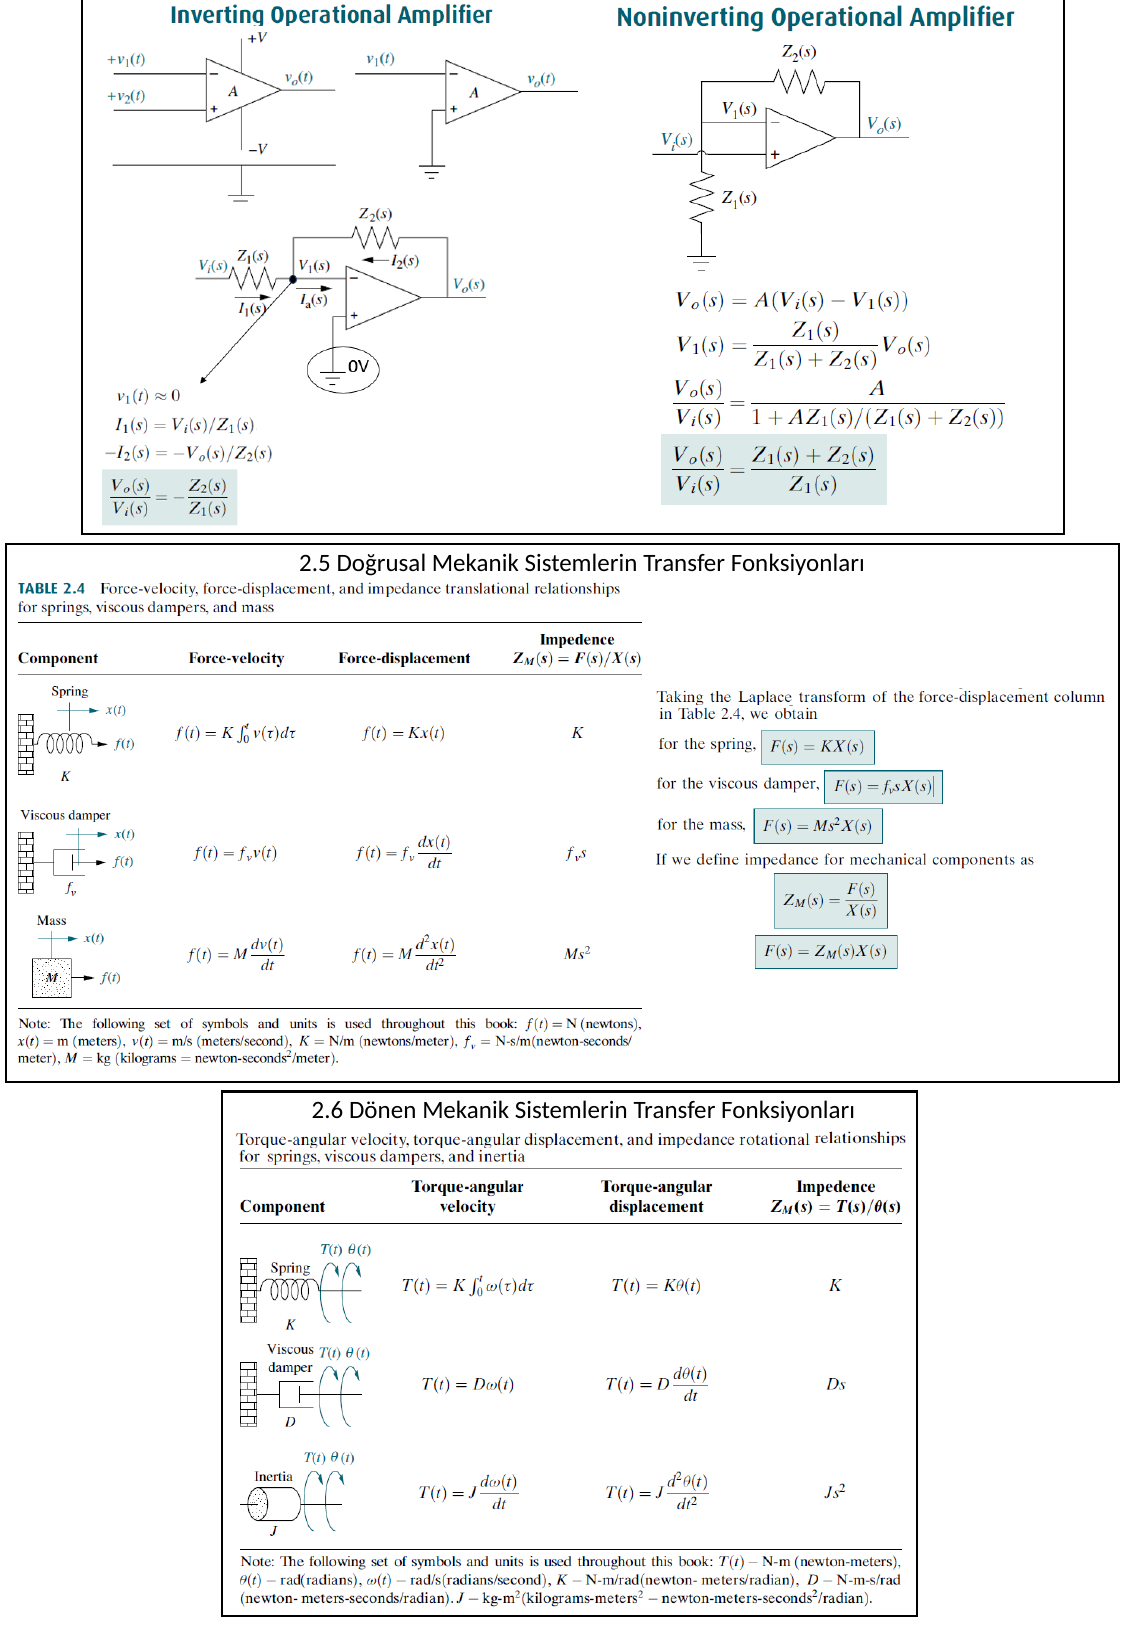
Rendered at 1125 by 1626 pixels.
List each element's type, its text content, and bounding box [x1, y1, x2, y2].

text_box 2.6 Dönen Mekanik Sistemlerin Transfer Fonksiyonları [296, 1086, 873, 1127]
picture [228, 1127, 909, 1610]
text_box [221, 1090, 918, 1617]
picture [613, 1, 1018, 33]
picture [13, 576, 644, 1068]
picture [93, 0, 585, 529]
picture [631, 42, 1010, 513]
text_box 2.5 Doğrusal Mekanik Sistemlerin Transfer Fonksiyonları [284, 539, 885, 585]
text_box [81, 0, 1065, 535]
text_box [5, 543, 1120, 1083]
picture [651, 684, 1111, 973]
